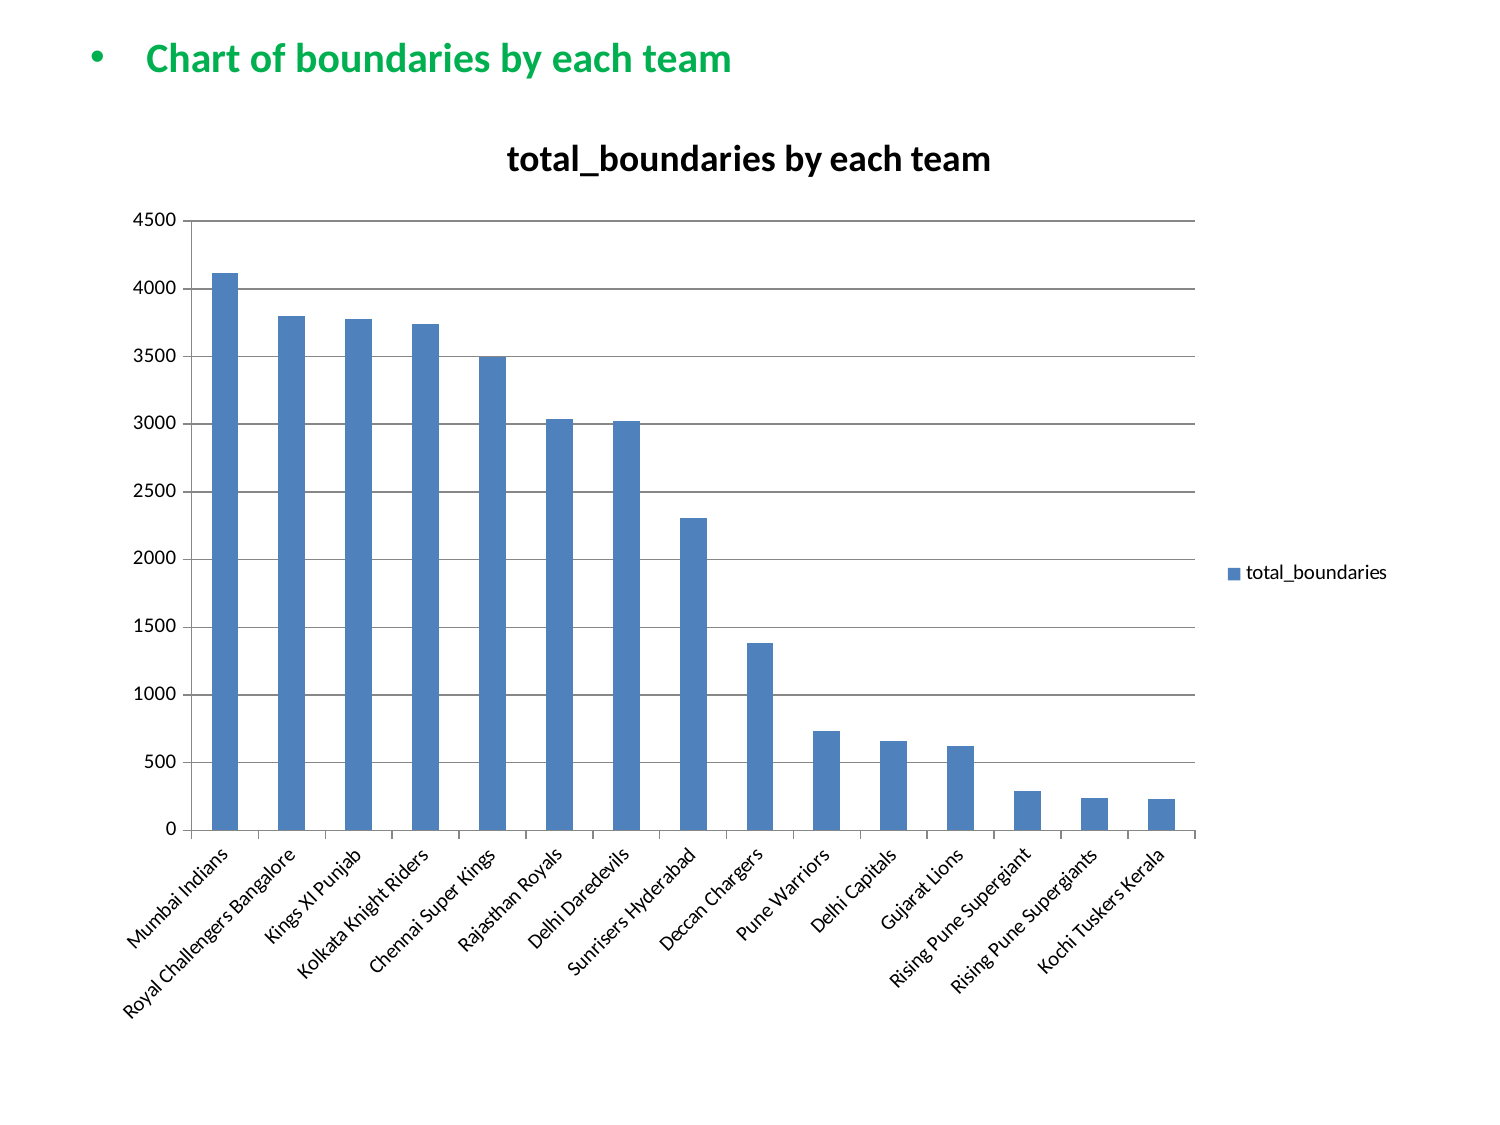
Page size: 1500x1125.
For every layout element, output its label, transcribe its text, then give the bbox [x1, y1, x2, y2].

chart [93, 105, 1407, 1044]
list Chart of boundaries by each team [75, 23, 1425, 1079]
